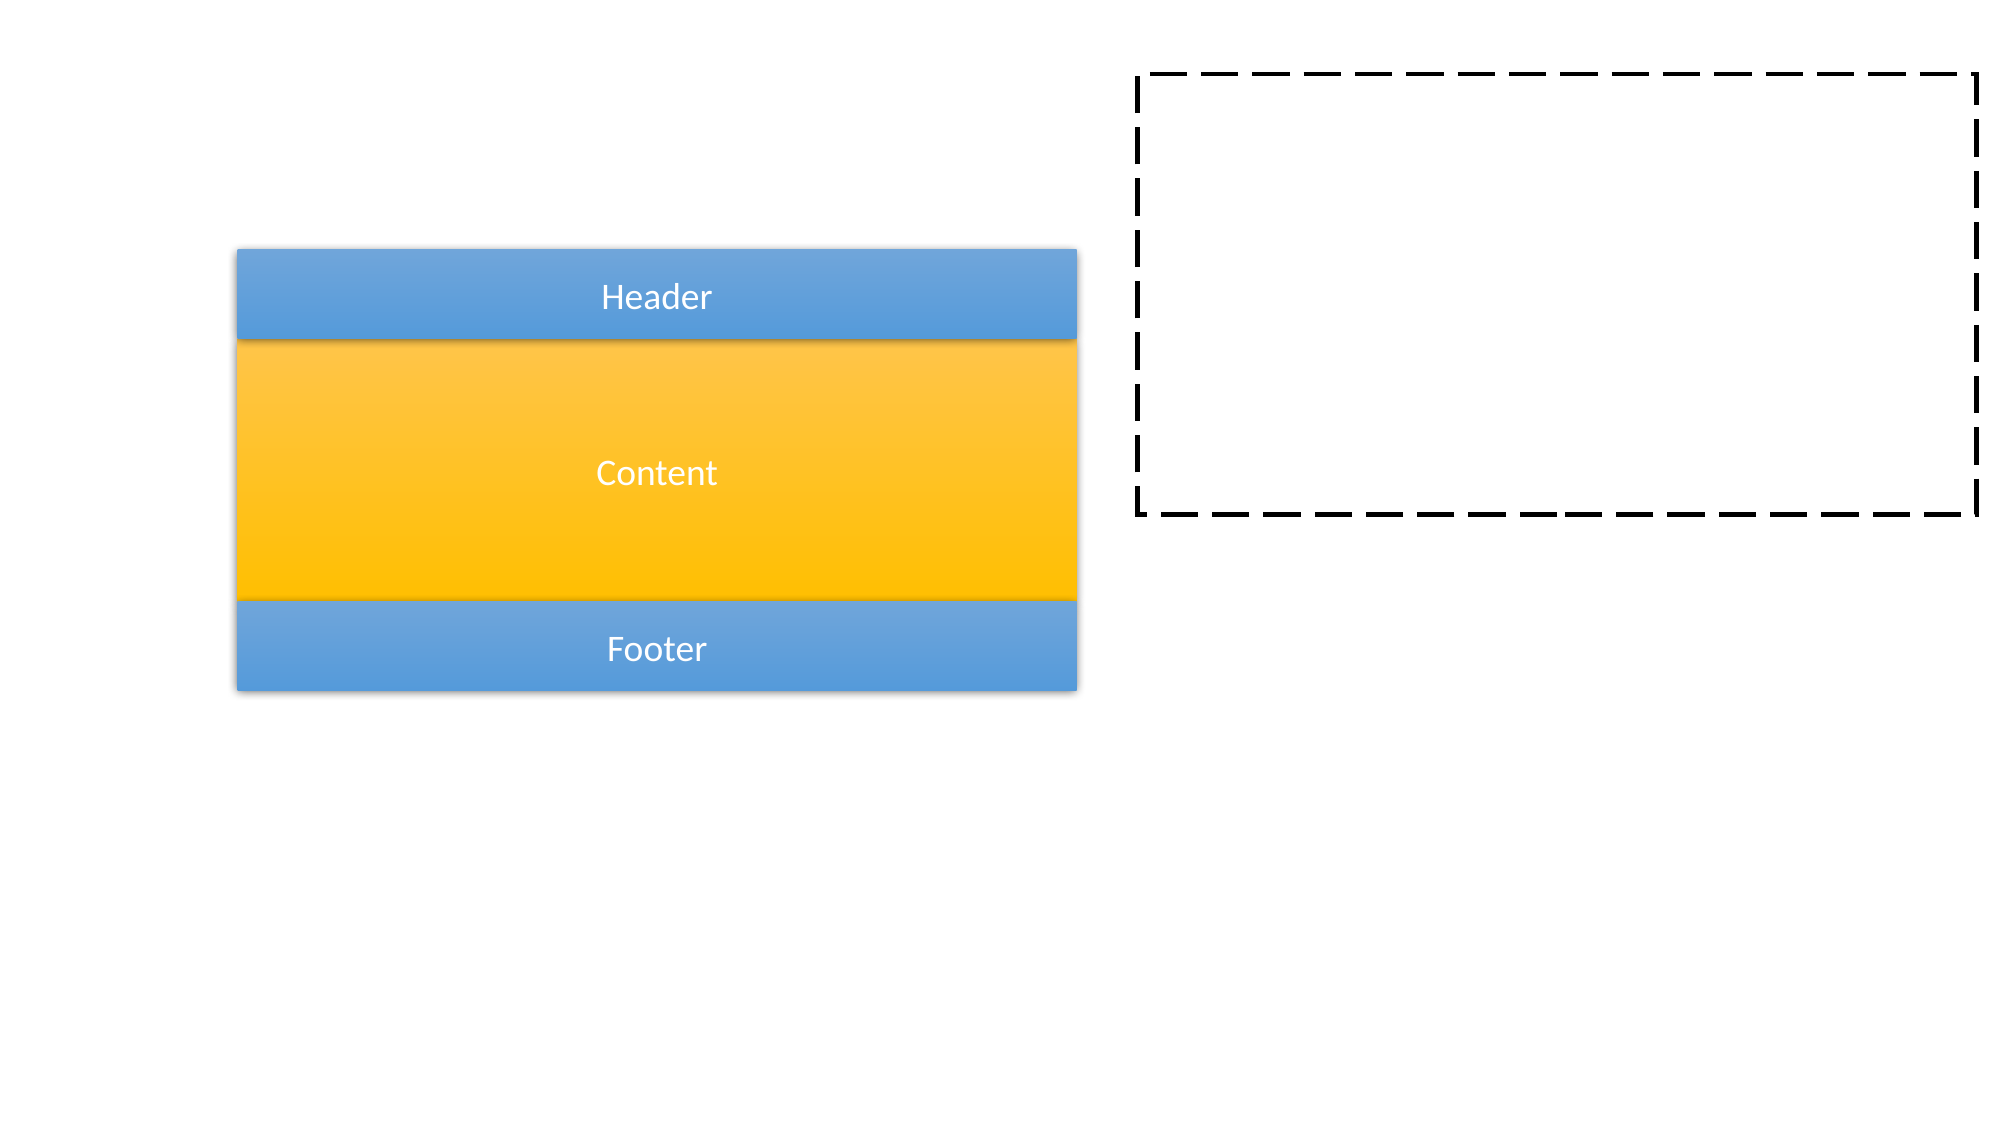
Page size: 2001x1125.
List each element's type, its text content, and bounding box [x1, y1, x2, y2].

text_box Footer [237, 601, 1077, 691]
text_box [1136, 73, 1978, 516]
text_box Header [237, 249, 1077, 339]
text_box Content [237, 348, 1077, 598]
